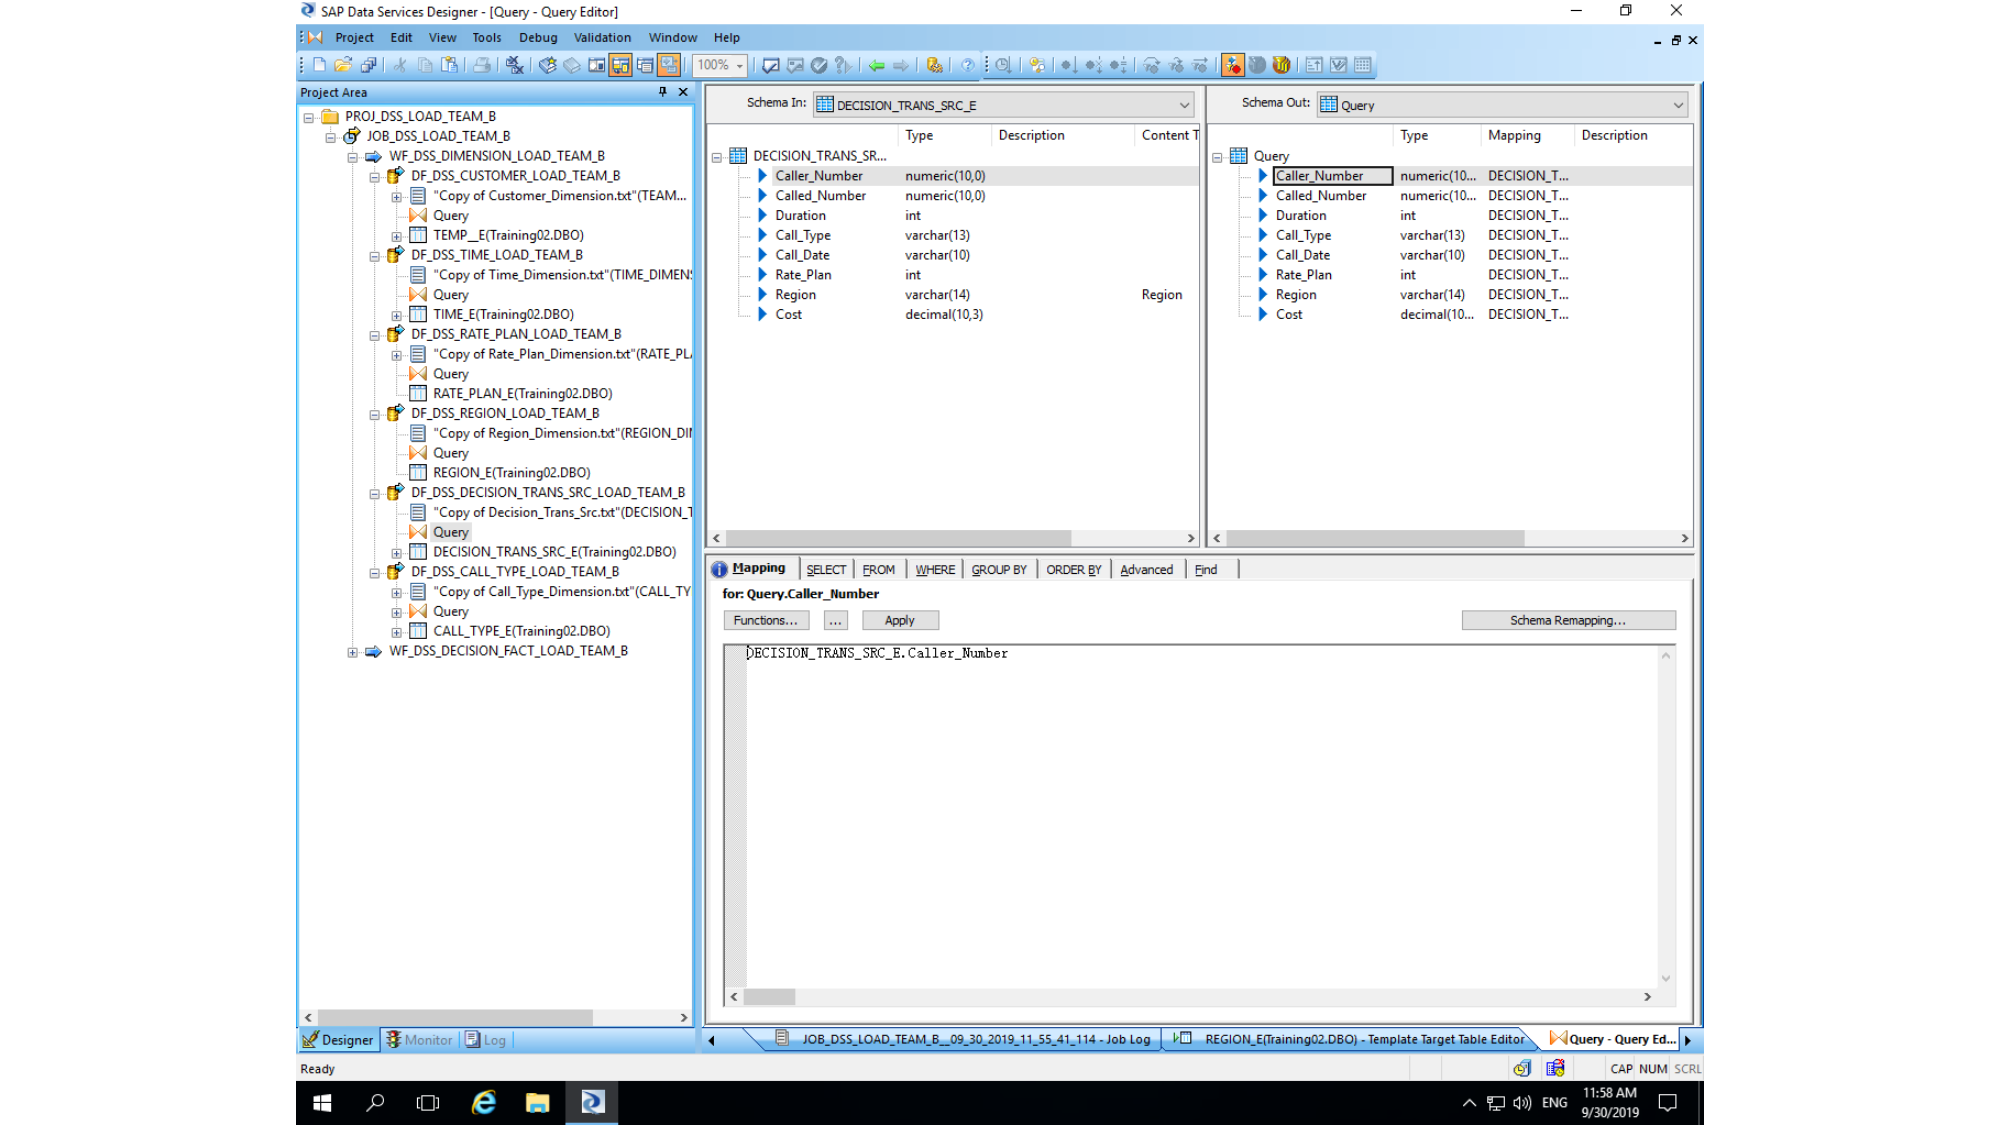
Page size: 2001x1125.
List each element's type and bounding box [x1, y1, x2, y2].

picture [296, 0, 1704, 1125]
